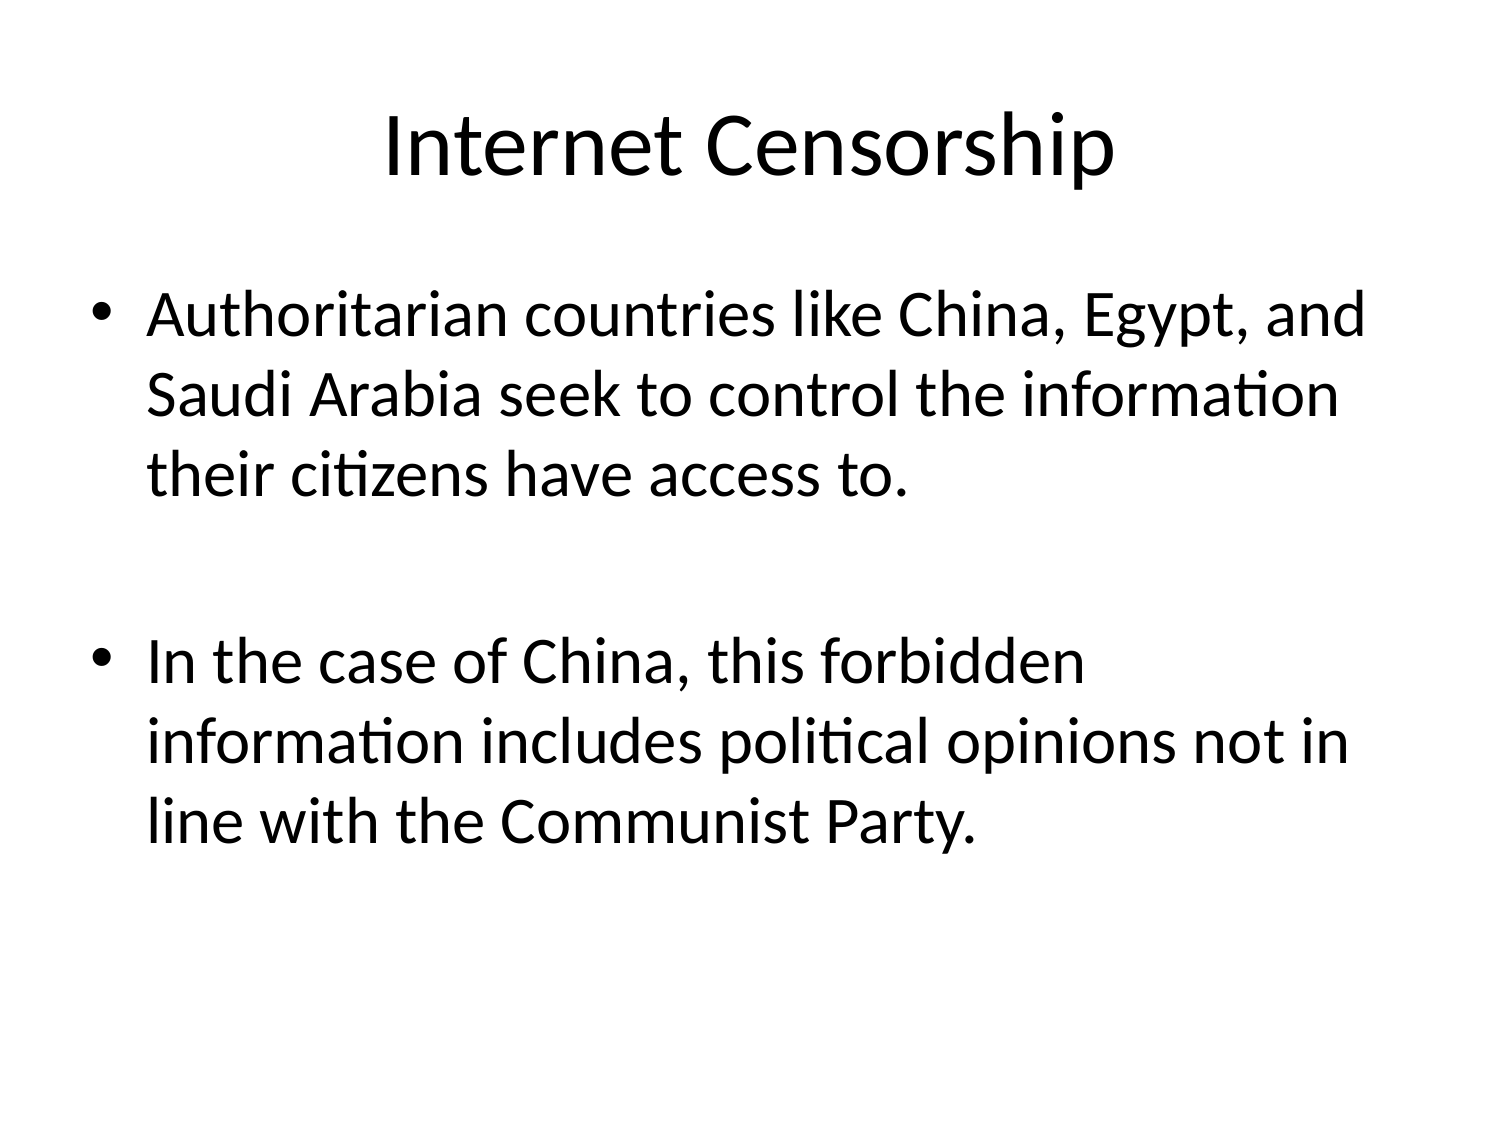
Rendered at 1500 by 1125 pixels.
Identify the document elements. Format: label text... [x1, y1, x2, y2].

title Internet Censorship [75, 45, 1425, 233]
list Authoritarian countries like China, Egypt, and Saudi Arabia seek to control the information their citizens have access to. In the case of China, this forbidden information includes political opinions not in line with the Communist Party. [75, 262, 1425, 1005]
